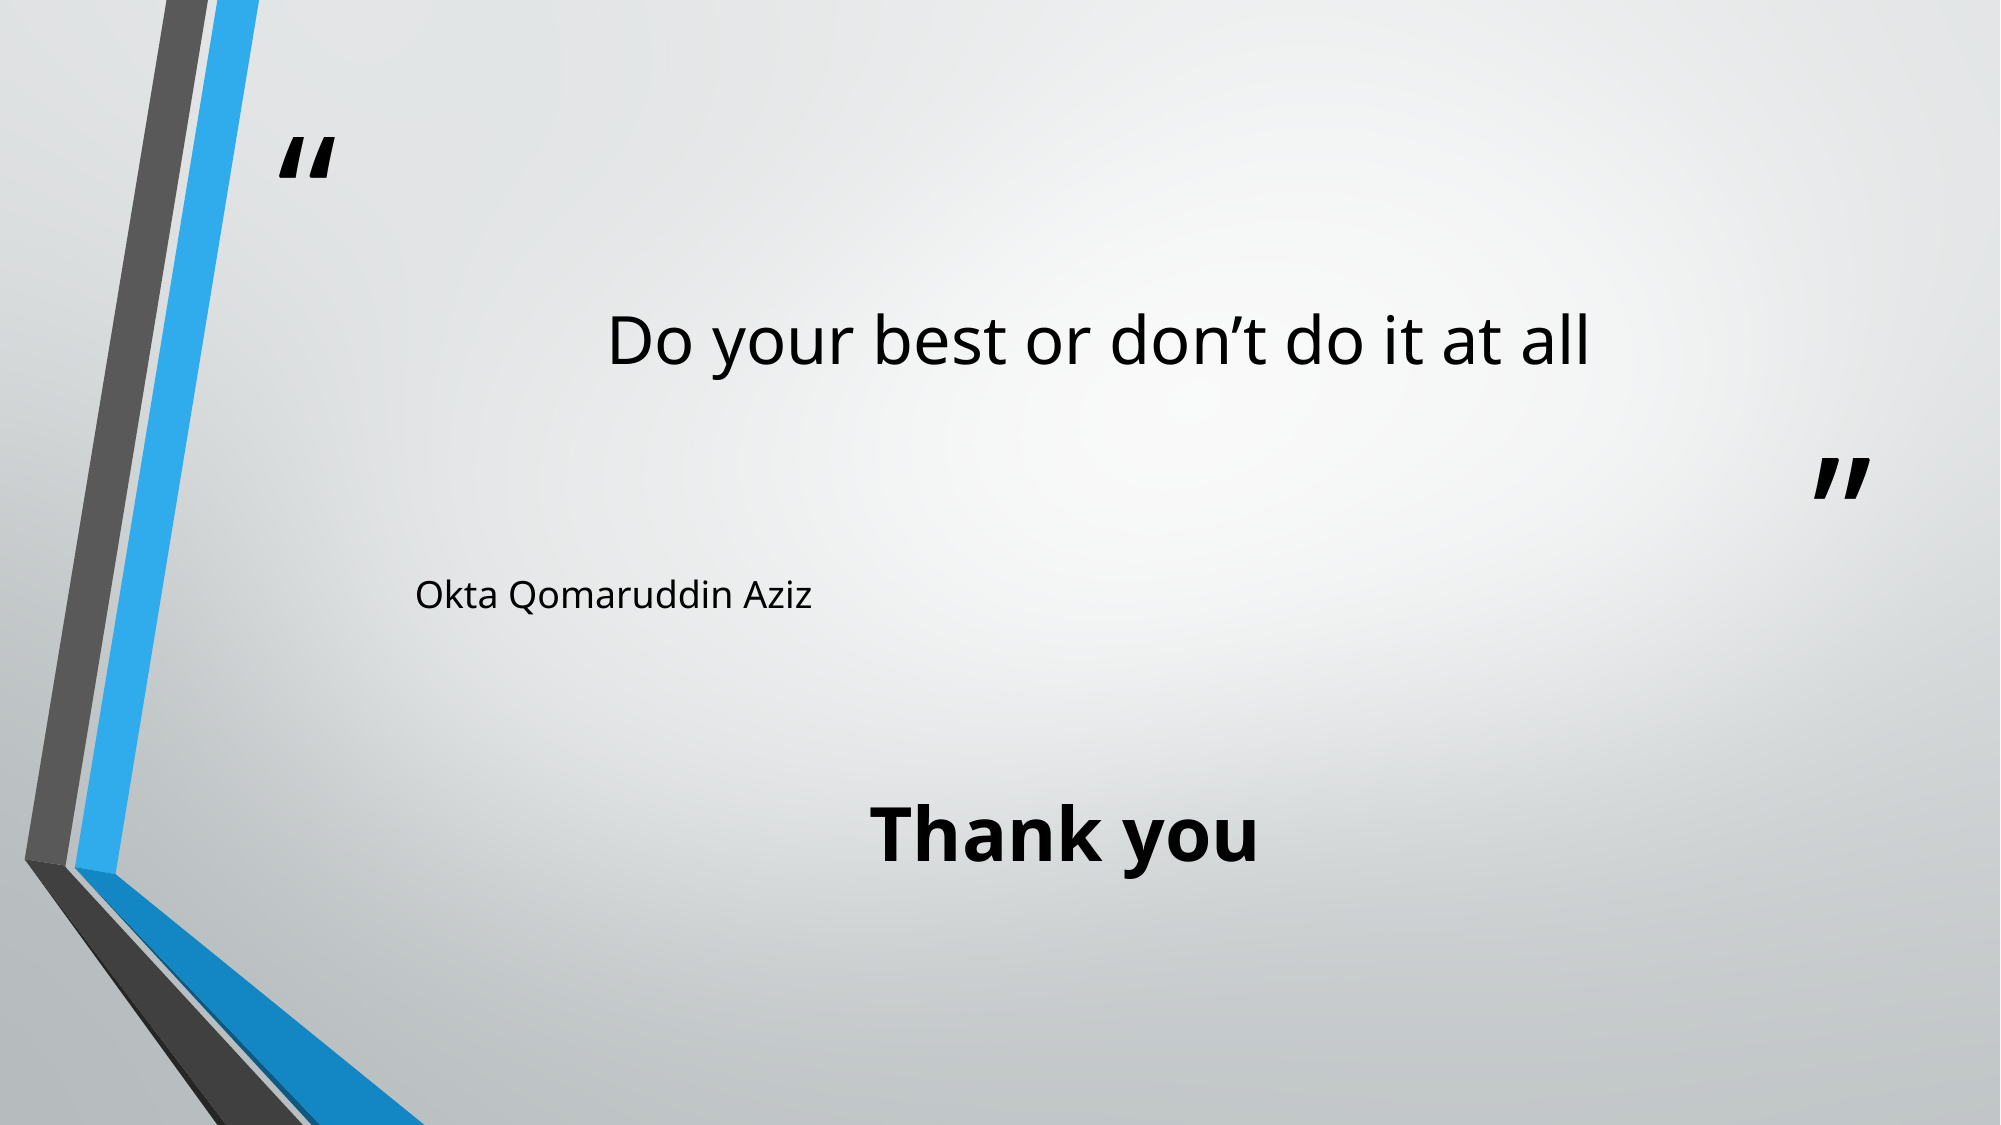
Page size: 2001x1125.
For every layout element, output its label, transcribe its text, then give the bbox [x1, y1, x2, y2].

list Okta Qomaruddin Aziz [399, 562, 1800, 625]
title Do your best or don’t do it at all [362, 112, 1837, 563]
list Thank you [243, 712, 1887, 950]
